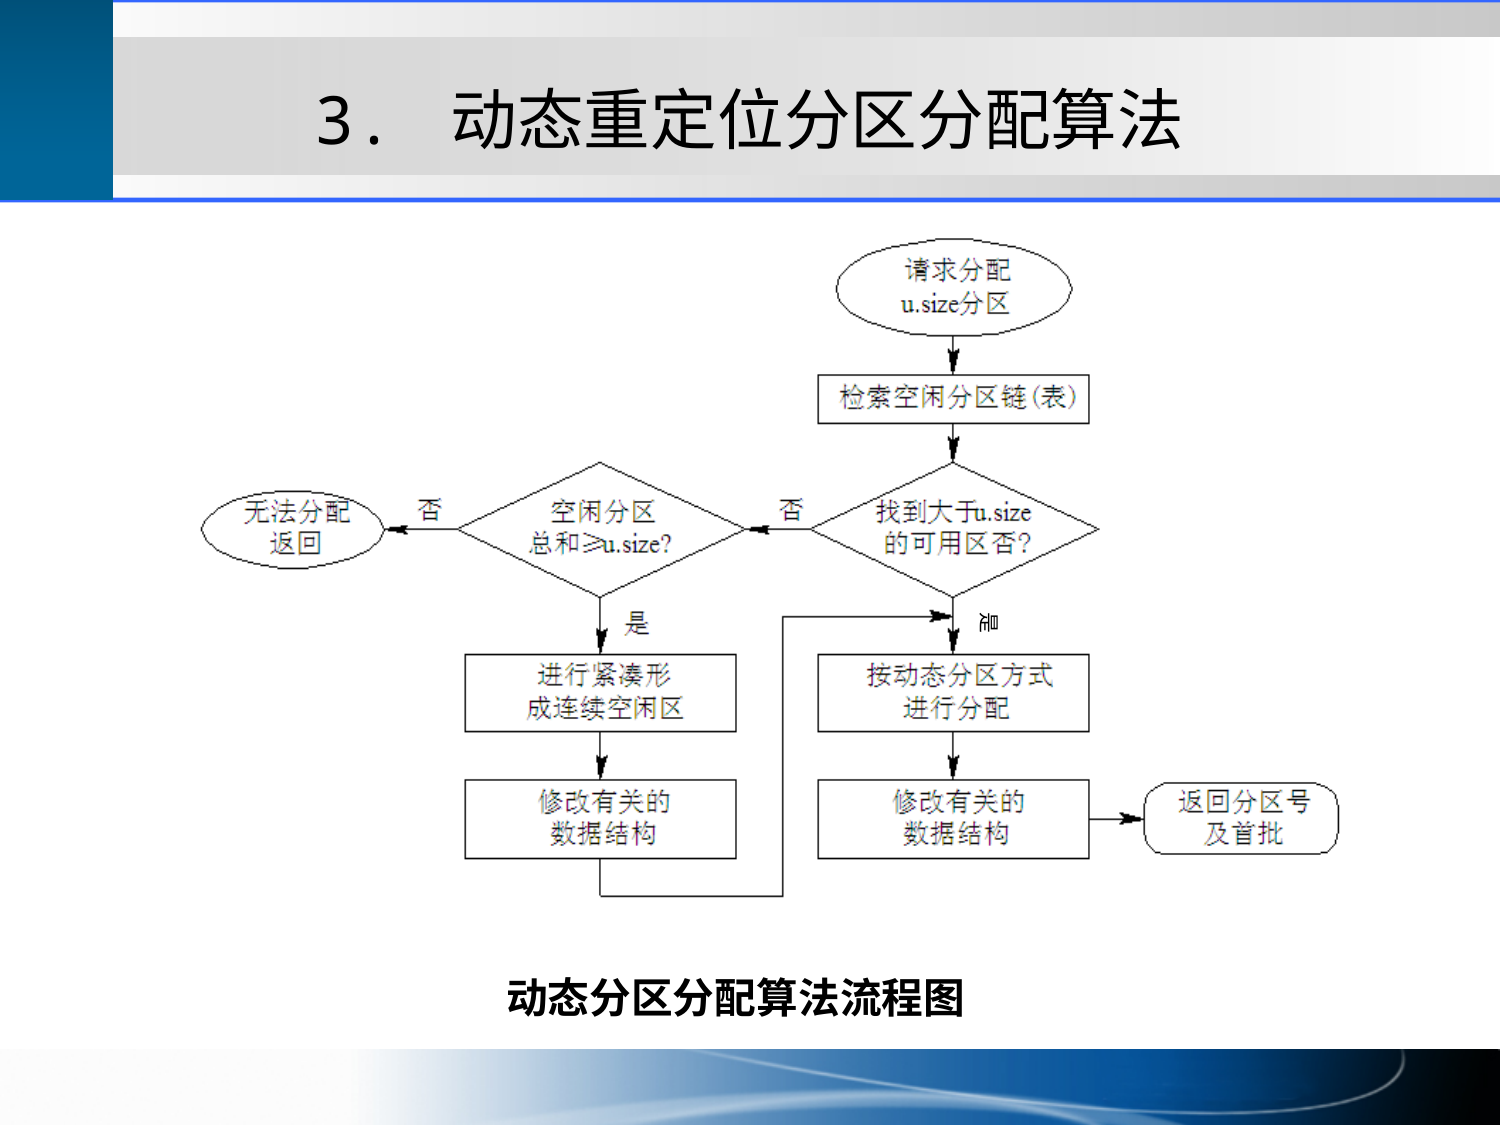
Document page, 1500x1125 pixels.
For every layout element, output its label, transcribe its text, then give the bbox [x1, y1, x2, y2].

text_box 动态分区分配算法流程图 [491, 964, 981, 1029]
title 3. 动态重定位分区分配算法 [170, 66, 1329, 170]
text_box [194, 231, 1346, 923]
picture [0, 1049, 1500, 1125]
